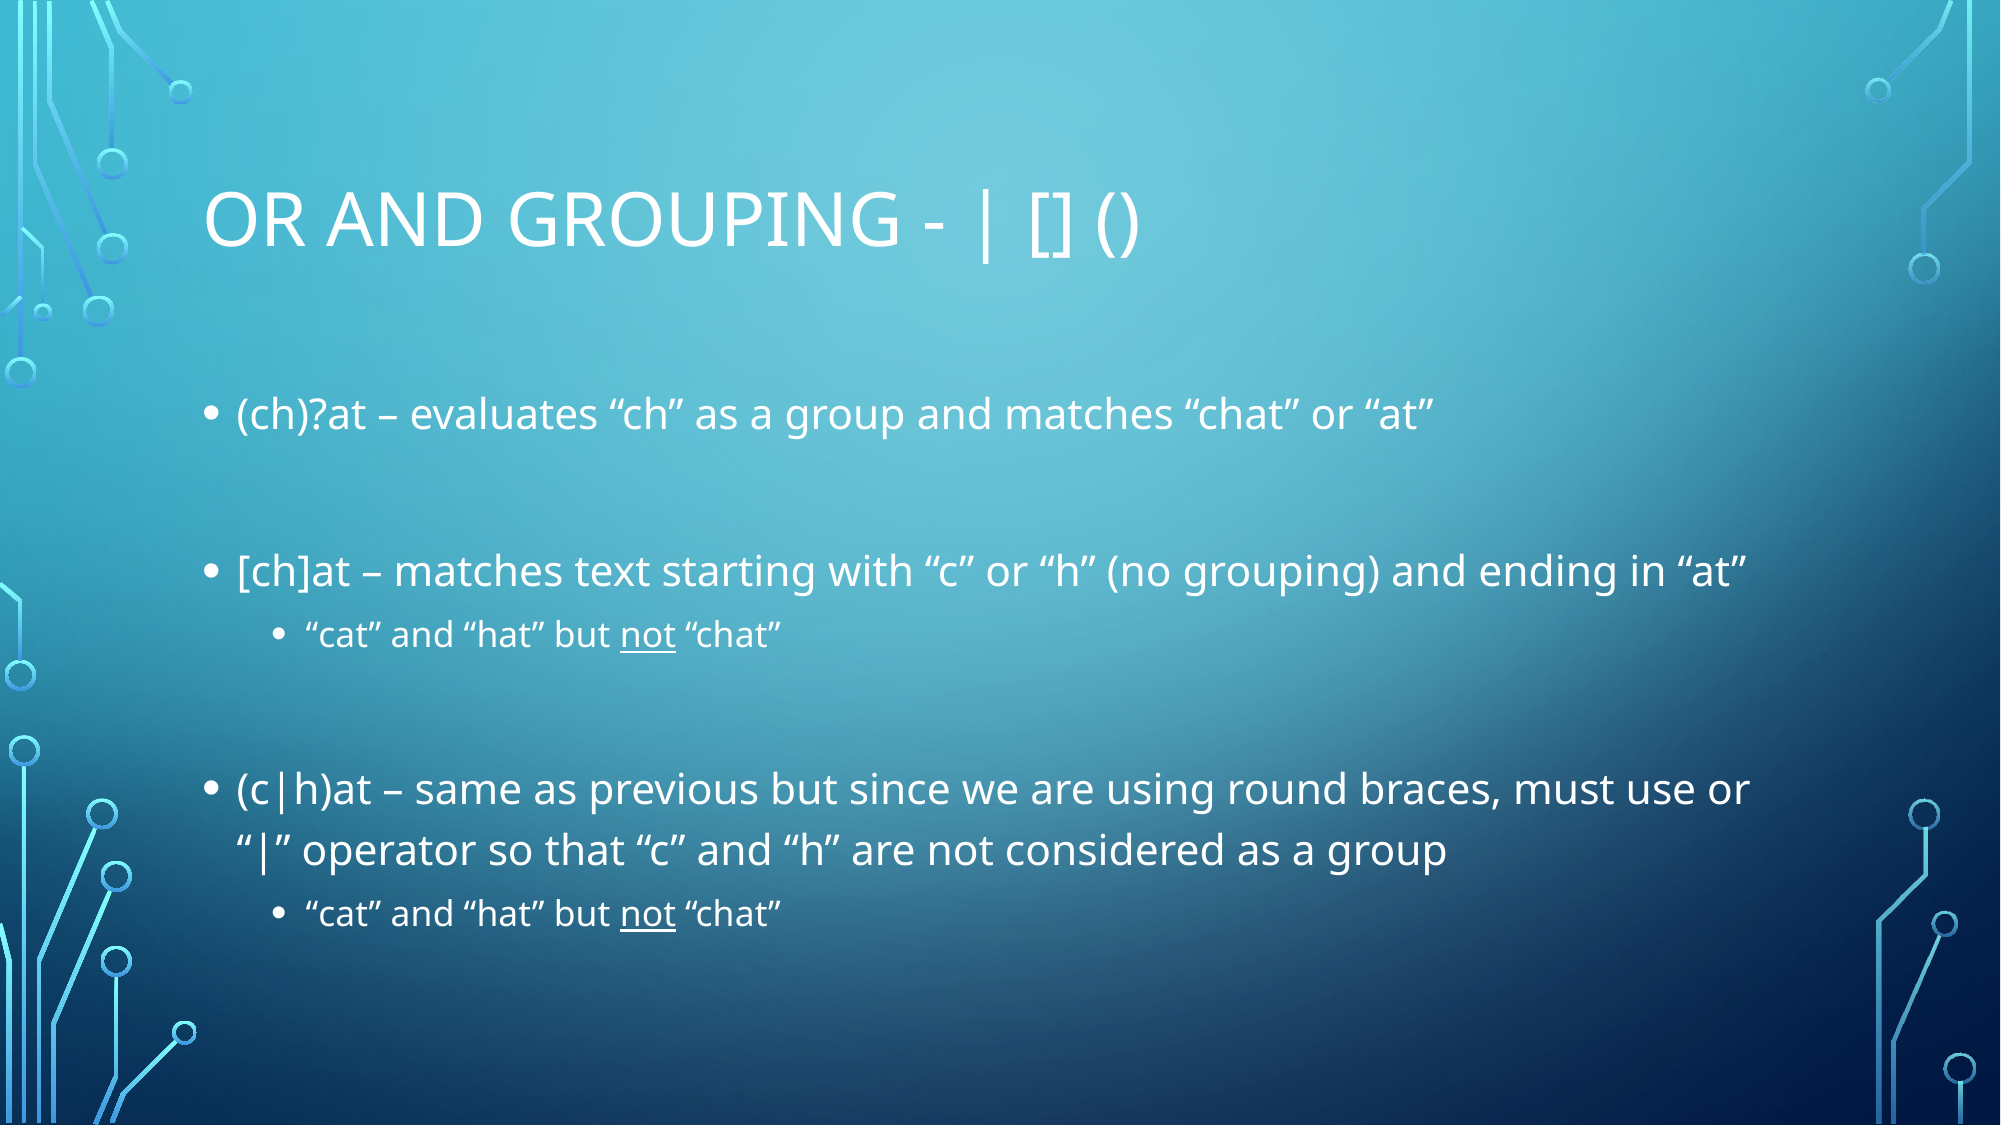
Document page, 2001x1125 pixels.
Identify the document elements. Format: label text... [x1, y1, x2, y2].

title OR AND GROUPING - | [] () [187, 101, 1813, 344]
list (ch)?at – evaluates “ch” as a group and matches “chat” or “at” [ch]at – matches text starting with “c” or “h” (no grouping) and ending in “at” “cat” and “hat” but not “chat” (c|h)at – same as previous but since we are using round braces, must use or “|” operator so that “c” and “h” are not considered as a group “cat” and “hat” but not “chat” [187, 369, 1813, 950]
